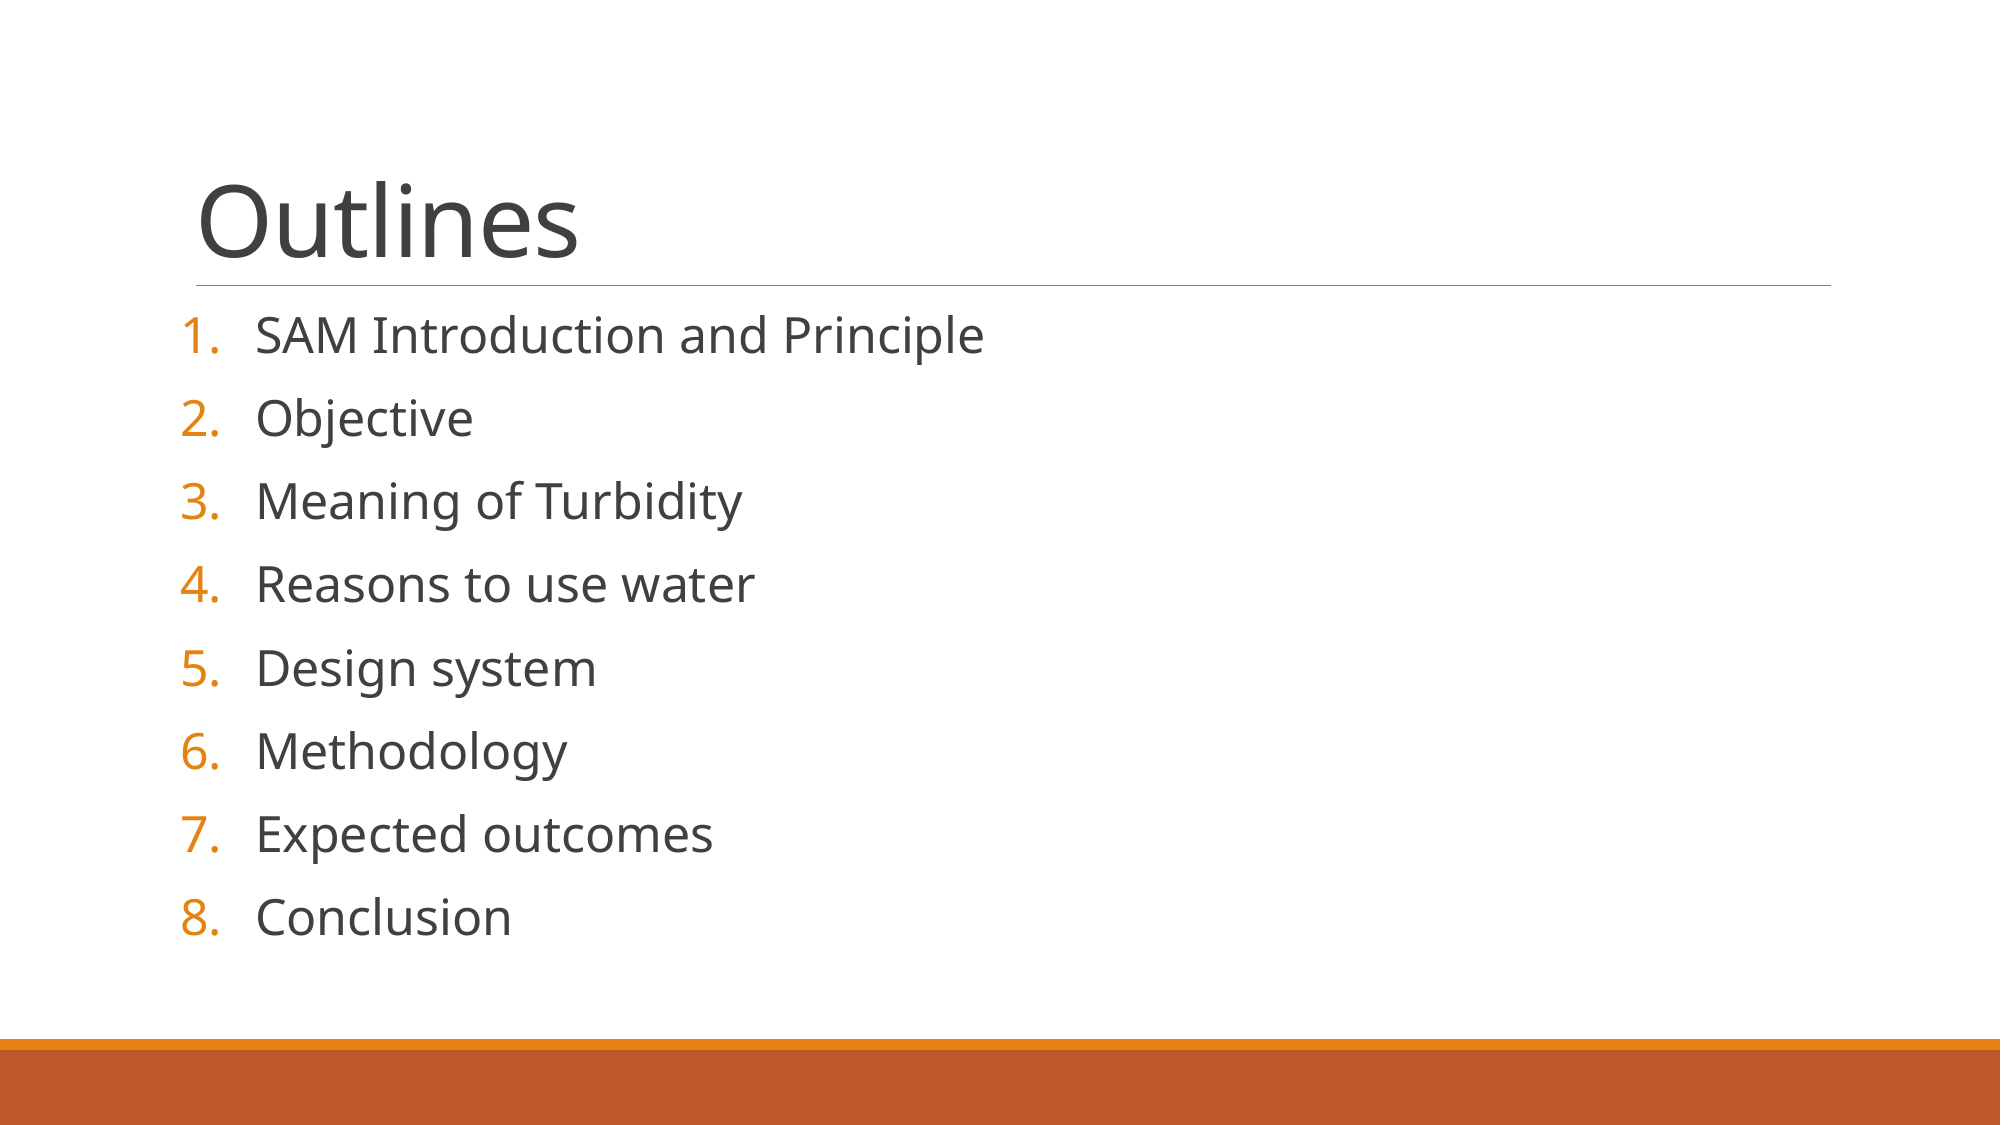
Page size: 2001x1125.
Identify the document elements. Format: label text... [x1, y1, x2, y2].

title Outlines [180, 47, 1830, 285]
list SAM Introduction and Principle Objective Meaning of Turbidity Reasons to use water Design system Methodology Expected outcomes Conclusion [180, 302, 1830, 963]
